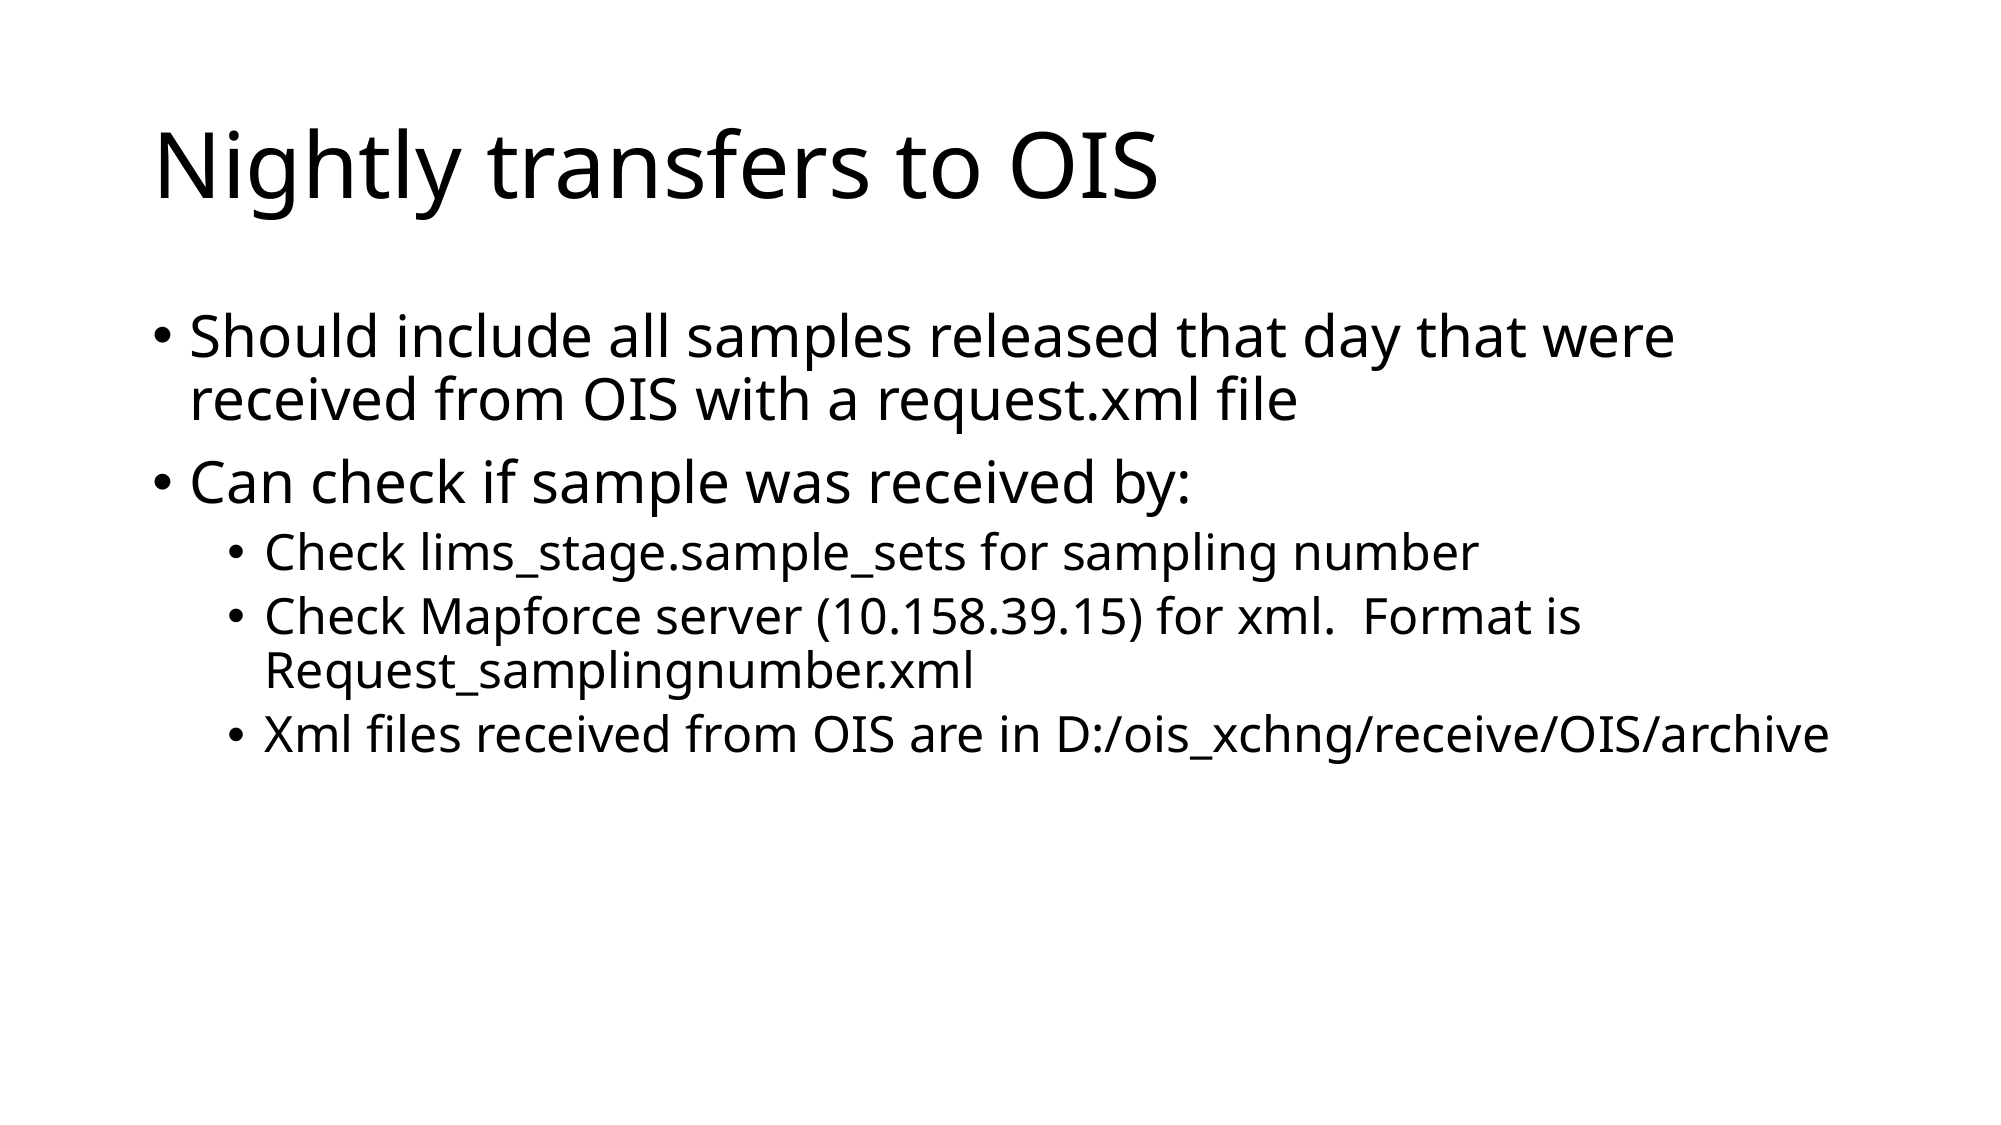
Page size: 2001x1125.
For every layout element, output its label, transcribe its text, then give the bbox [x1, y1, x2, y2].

title Nightly transfers to OIS [137, 59, 1863, 278]
list Should include all samples released that day that were received from OIS with a request.xml file Can check if sample was received by: Check lims_stage.sample_sets for sampling number Check Mapforce server (10.158.39.15) for xml. Format is Request_samplingnumber.xml Xml files received from OIS are in D:/ois_xchng/receive/OIS/archive [137, 299, 1863, 1014]
